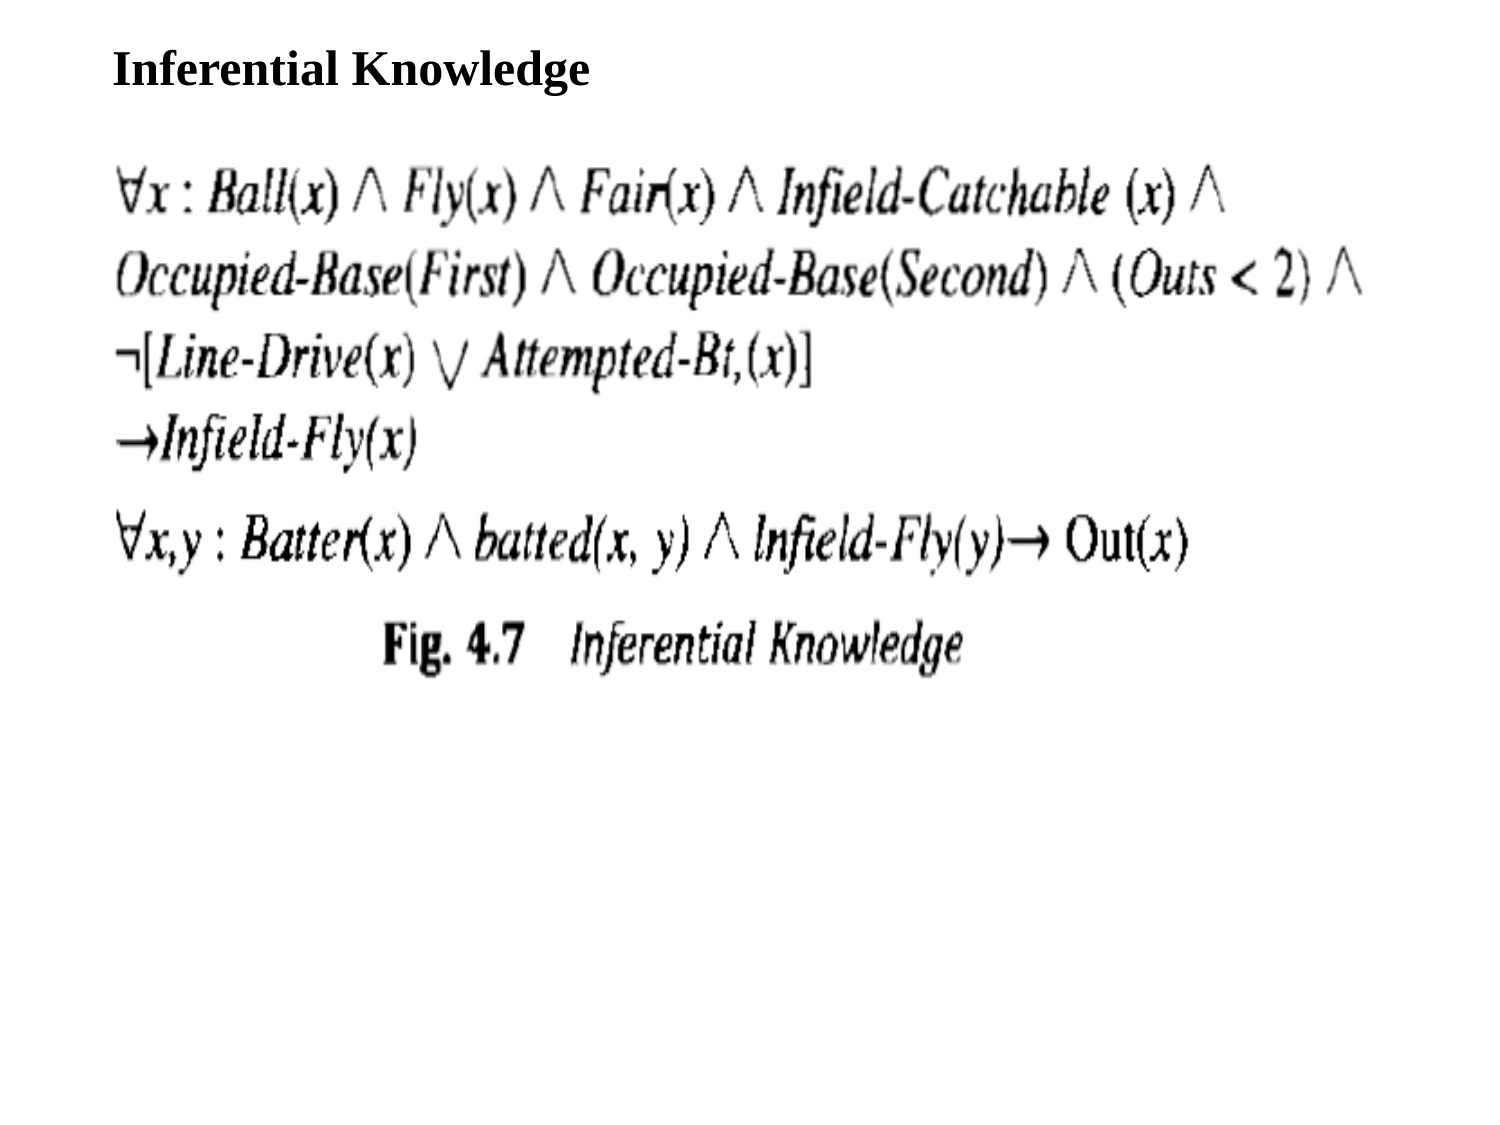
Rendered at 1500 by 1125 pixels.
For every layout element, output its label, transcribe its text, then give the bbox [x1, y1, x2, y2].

picture [97, 161, 1374, 694]
text_box Inferential Knowledge [97, 27, 1046, 161]
